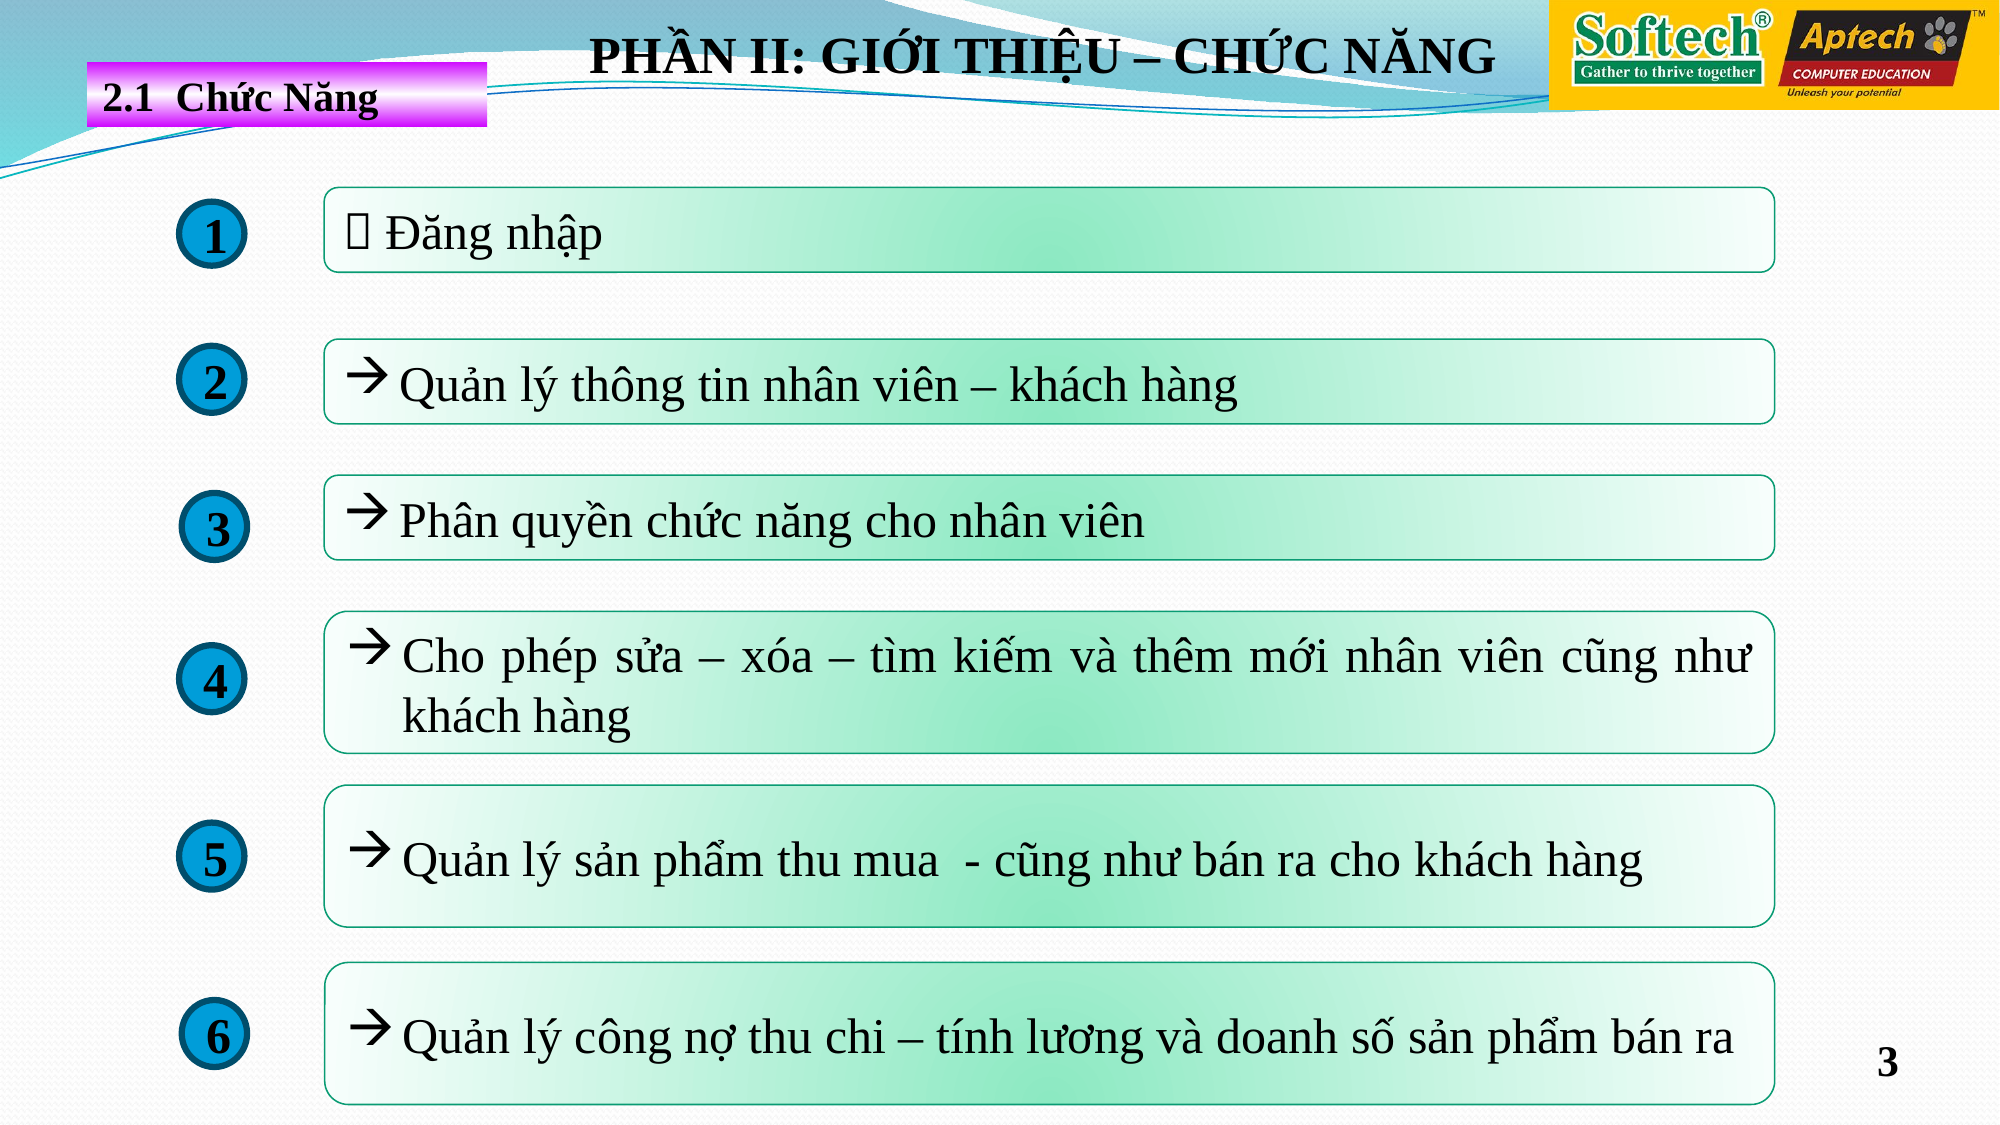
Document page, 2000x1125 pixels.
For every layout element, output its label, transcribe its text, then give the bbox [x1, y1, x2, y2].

text_box 6 [178, 996, 251, 1071]
text_box Cho phép sửa – xóa – tìm kiếm và thêm mới nhân viên cũng như khách hàng [323, 610, 1776, 755]
picture [1548, 0, 2000, 110]
text_box Phân quyền chức năng cho nhân viên [323, 474, 1776, 561]
text_box Quản lý sản phẩm thu mua - cũng như bán ra cho khách hàng [323, 784, 1776, 928]
text_box 4 [175, 642, 248, 716]
text_box Quản lý công nợ thu chi – tính lương và doanh số sản phẩm bán ra [323, 961, 1776, 1106]
text_box 5 [175, 819, 248, 893]
text_box 3 [178, 489, 251, 564]
text_box 2 [175, 342, 248, 416]
text_box 1 [175, 198, 248, 269]
text_box 3 [1862, 1025, 1963, 1093]
text_box 2.1 Chức Năng [87, 62, 488, 127]
text_box Quản lý thông tin nhân viên – khách hàng [323, 338, 1776, 425]
text_box PHẦN II: GIỚI THIỆU – CHỨC NĂNG [512, 12, 1541, 93]
text_box  Đăng nhập [323, 186, 1776, 274]
